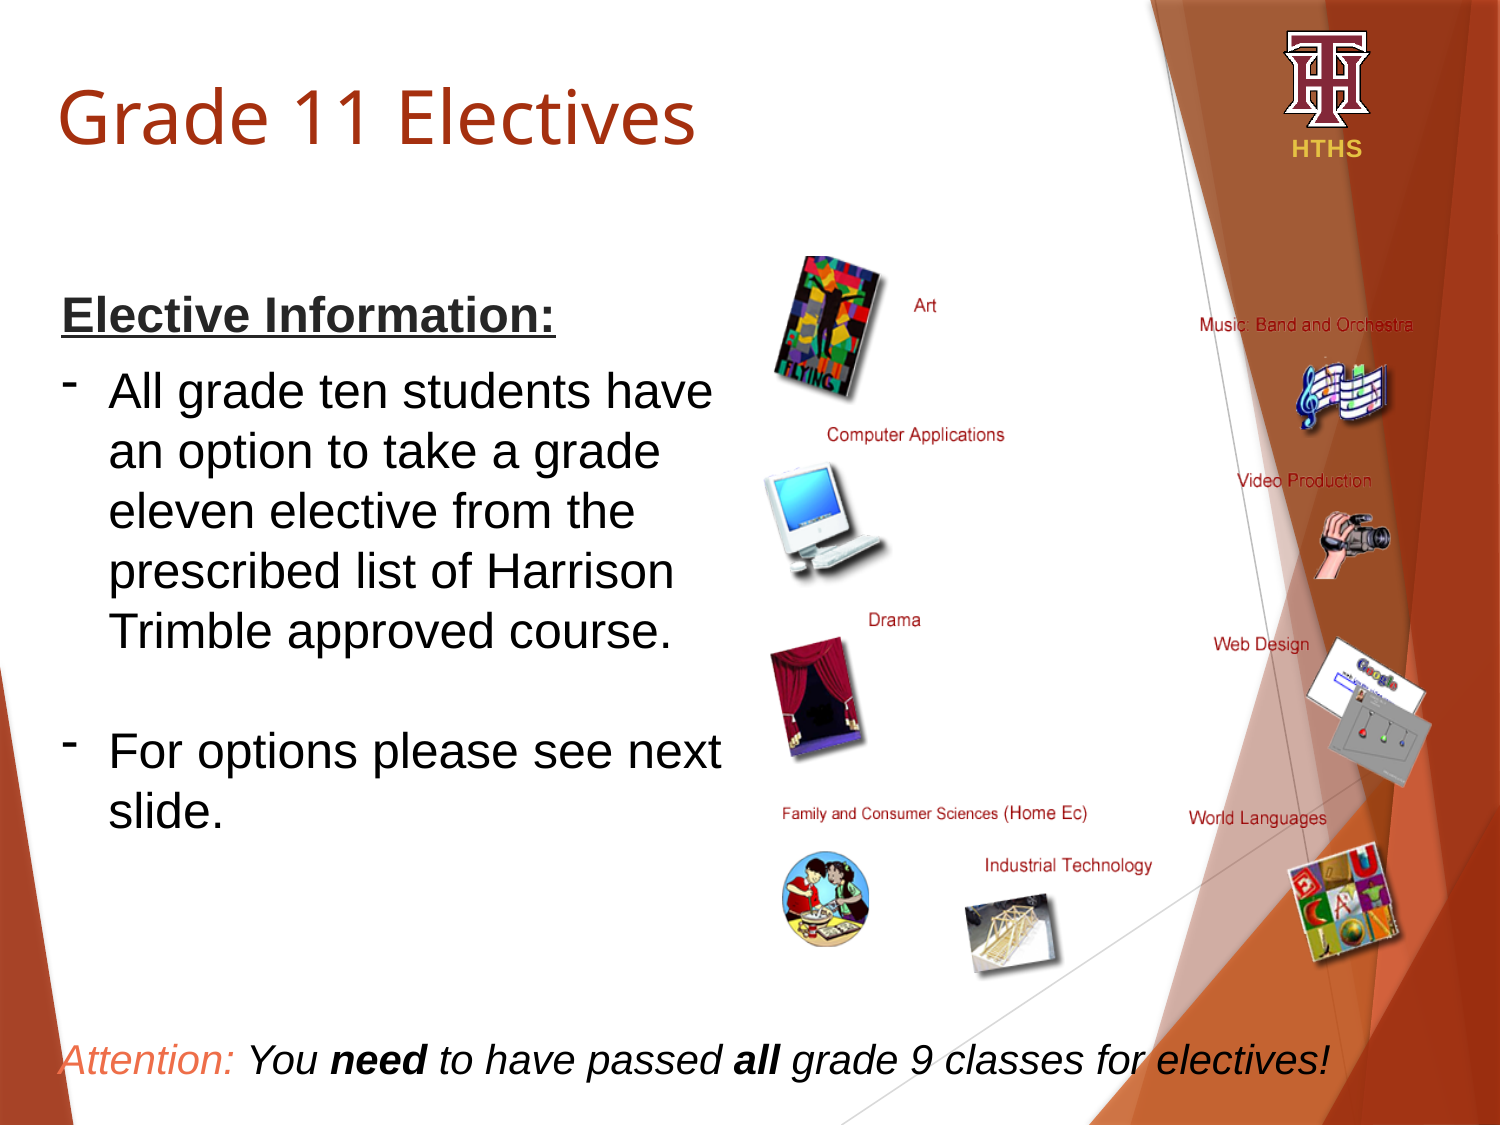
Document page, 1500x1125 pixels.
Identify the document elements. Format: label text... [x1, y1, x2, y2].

text_box HTHS [1276, 144, 1378, 170]
text_box All grade ten students have an option to take a grade eleven elective from the prescribed list of Harrison Trimble approved course. For options please see next slide. [46, 350, 752, 846]
text_box Grade 11 Electives [42, 62, 713, 168]
picture [757, 256, 1446, 993]
text_box Attention: You need to have passed all grade 9 classes for electives! [44, 1025, 1450, 1090]
picture [1279, 24, 1375, 138]
text_box Elective Information: [46, 274, 613, 350]
